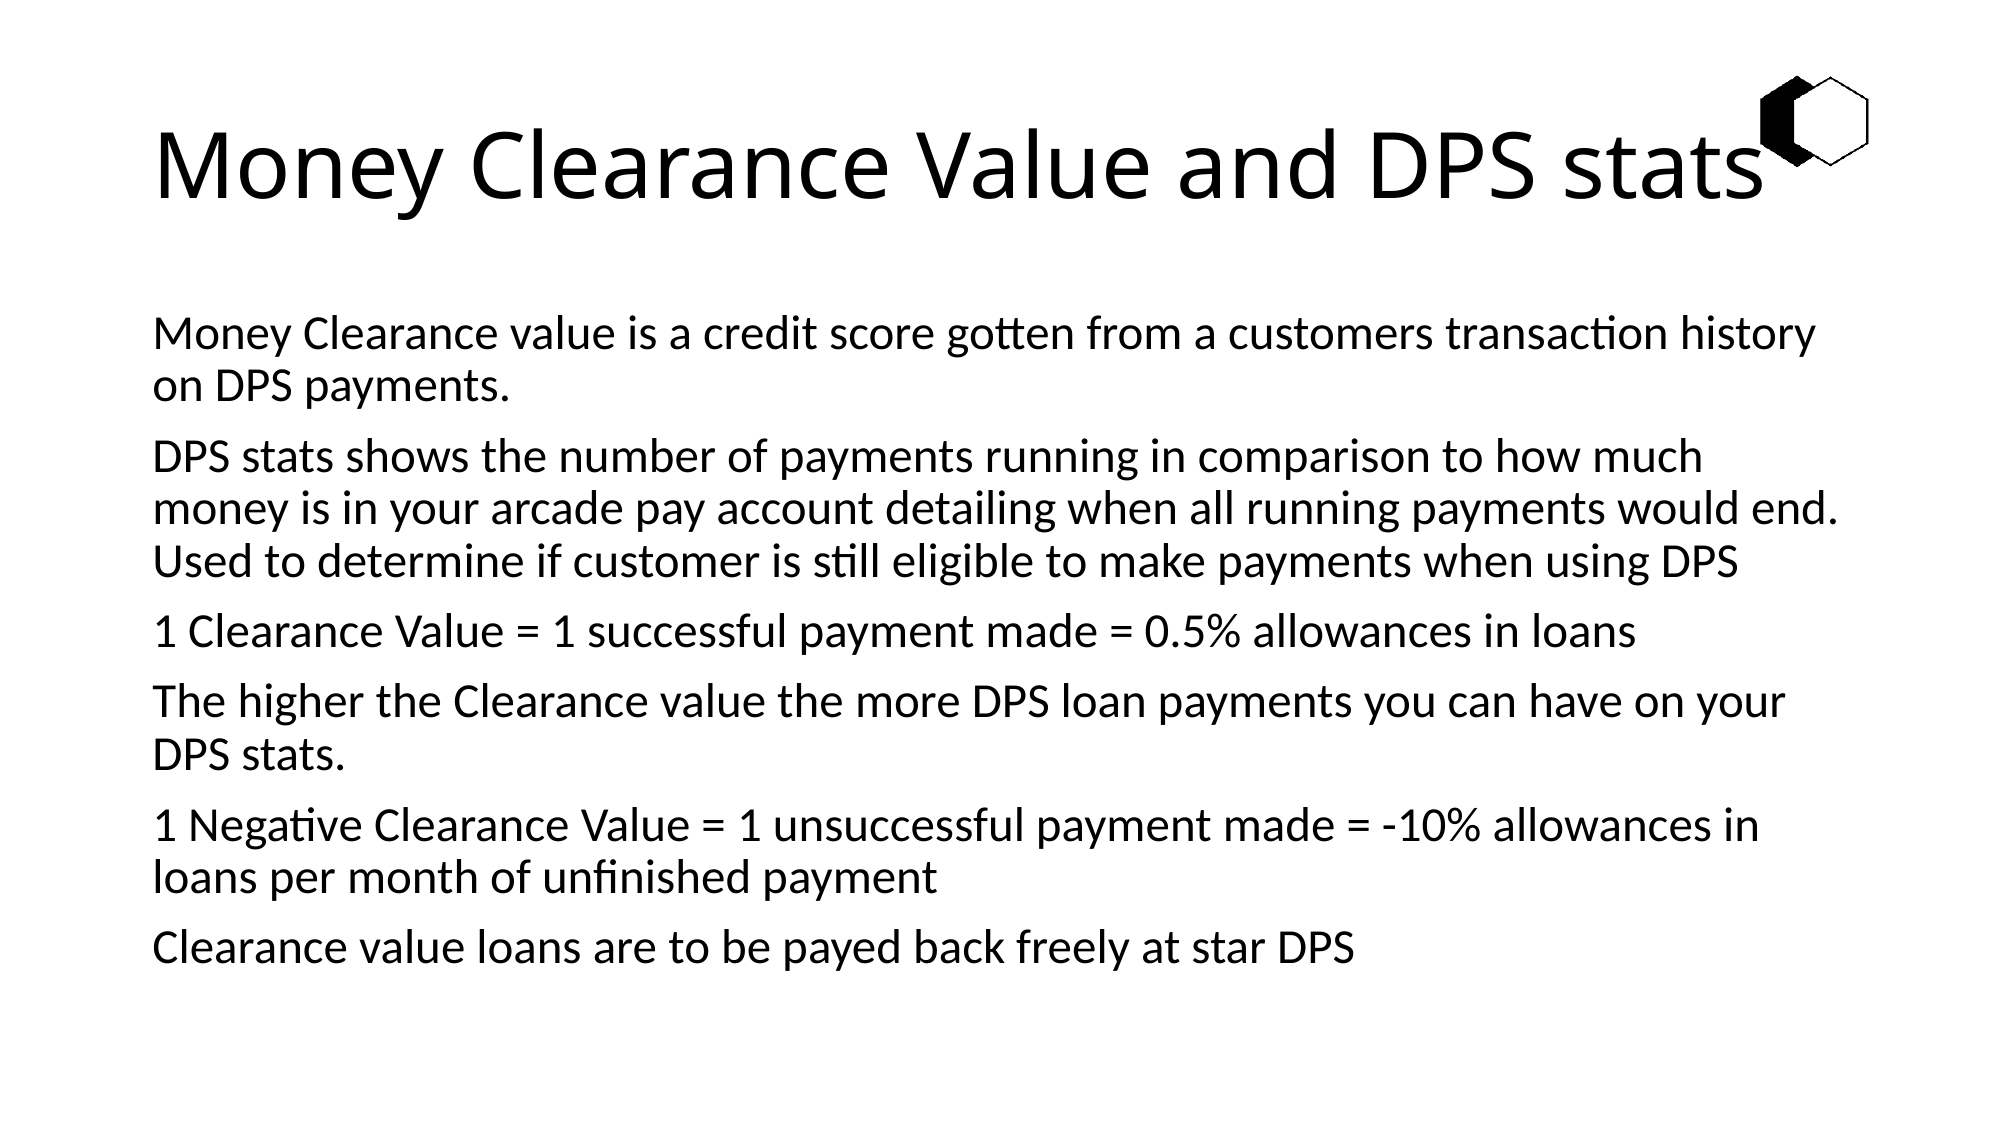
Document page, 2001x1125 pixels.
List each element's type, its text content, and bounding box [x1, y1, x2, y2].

title Money Clearance Value and DPS stats [137, 59, 1863, 278]
list Money Clearance value is a credit score gotten from a customers transaction history on DPS payments. DPS stats shows the number of payments running in comparison to how much money is in your arcade pay account detailing when all running payments would end. Used to determine if customer is still eligible to make payments when using DPS 1 Clearance Value = 1 successful payment made = 0.5% allowances in loans The higher the Clearance value the more DPS loan payments you can have on your DPS stats. 1 Negative Clearance Value = 1 unsuccessful payment made = -10% allowances in loans per month of unfinished payment Clearance value loans are to be payed back freely at star DPS [137, 299, 1863, 1014]
picture [1647, 37, 1973, 221]
